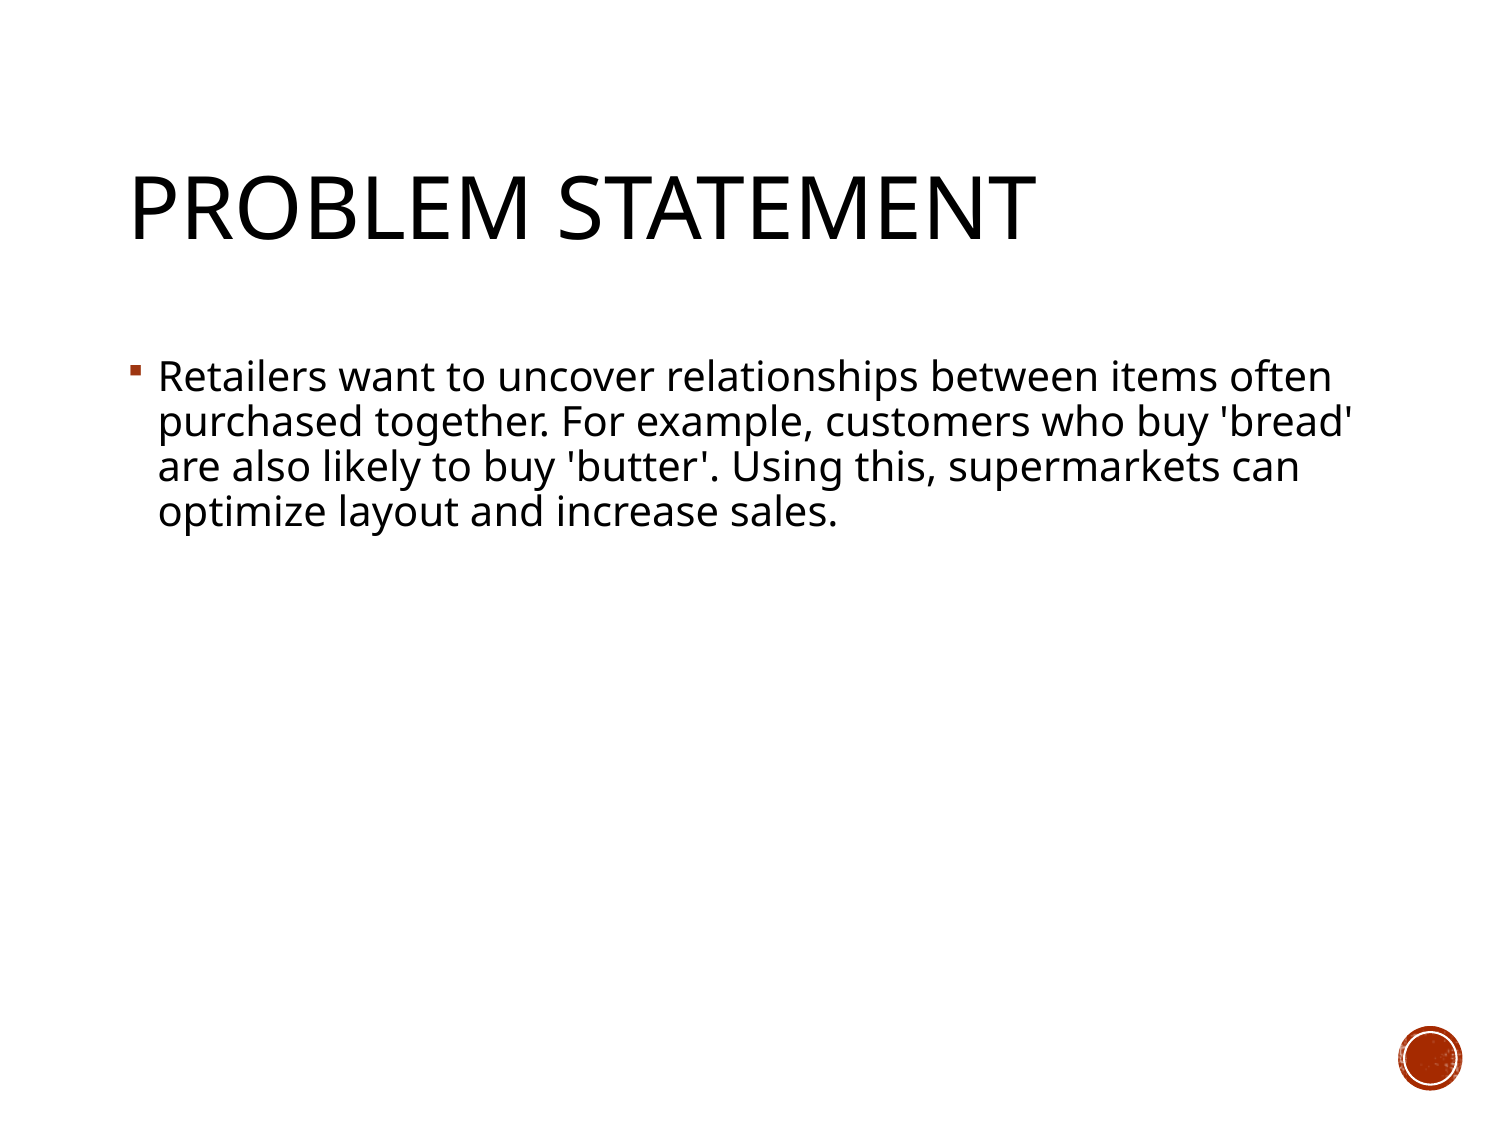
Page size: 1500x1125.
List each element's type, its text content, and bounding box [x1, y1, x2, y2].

title Problem Statement [112, 79, 1388, 344]
list Retailers want to uncover relationships between items often purchased together. For example, customers who buy 'bread' are also likely to buy 'butter'. Using this, supermarkets can optimize layout and increase sales. [112, 348, 1388, 1013]
